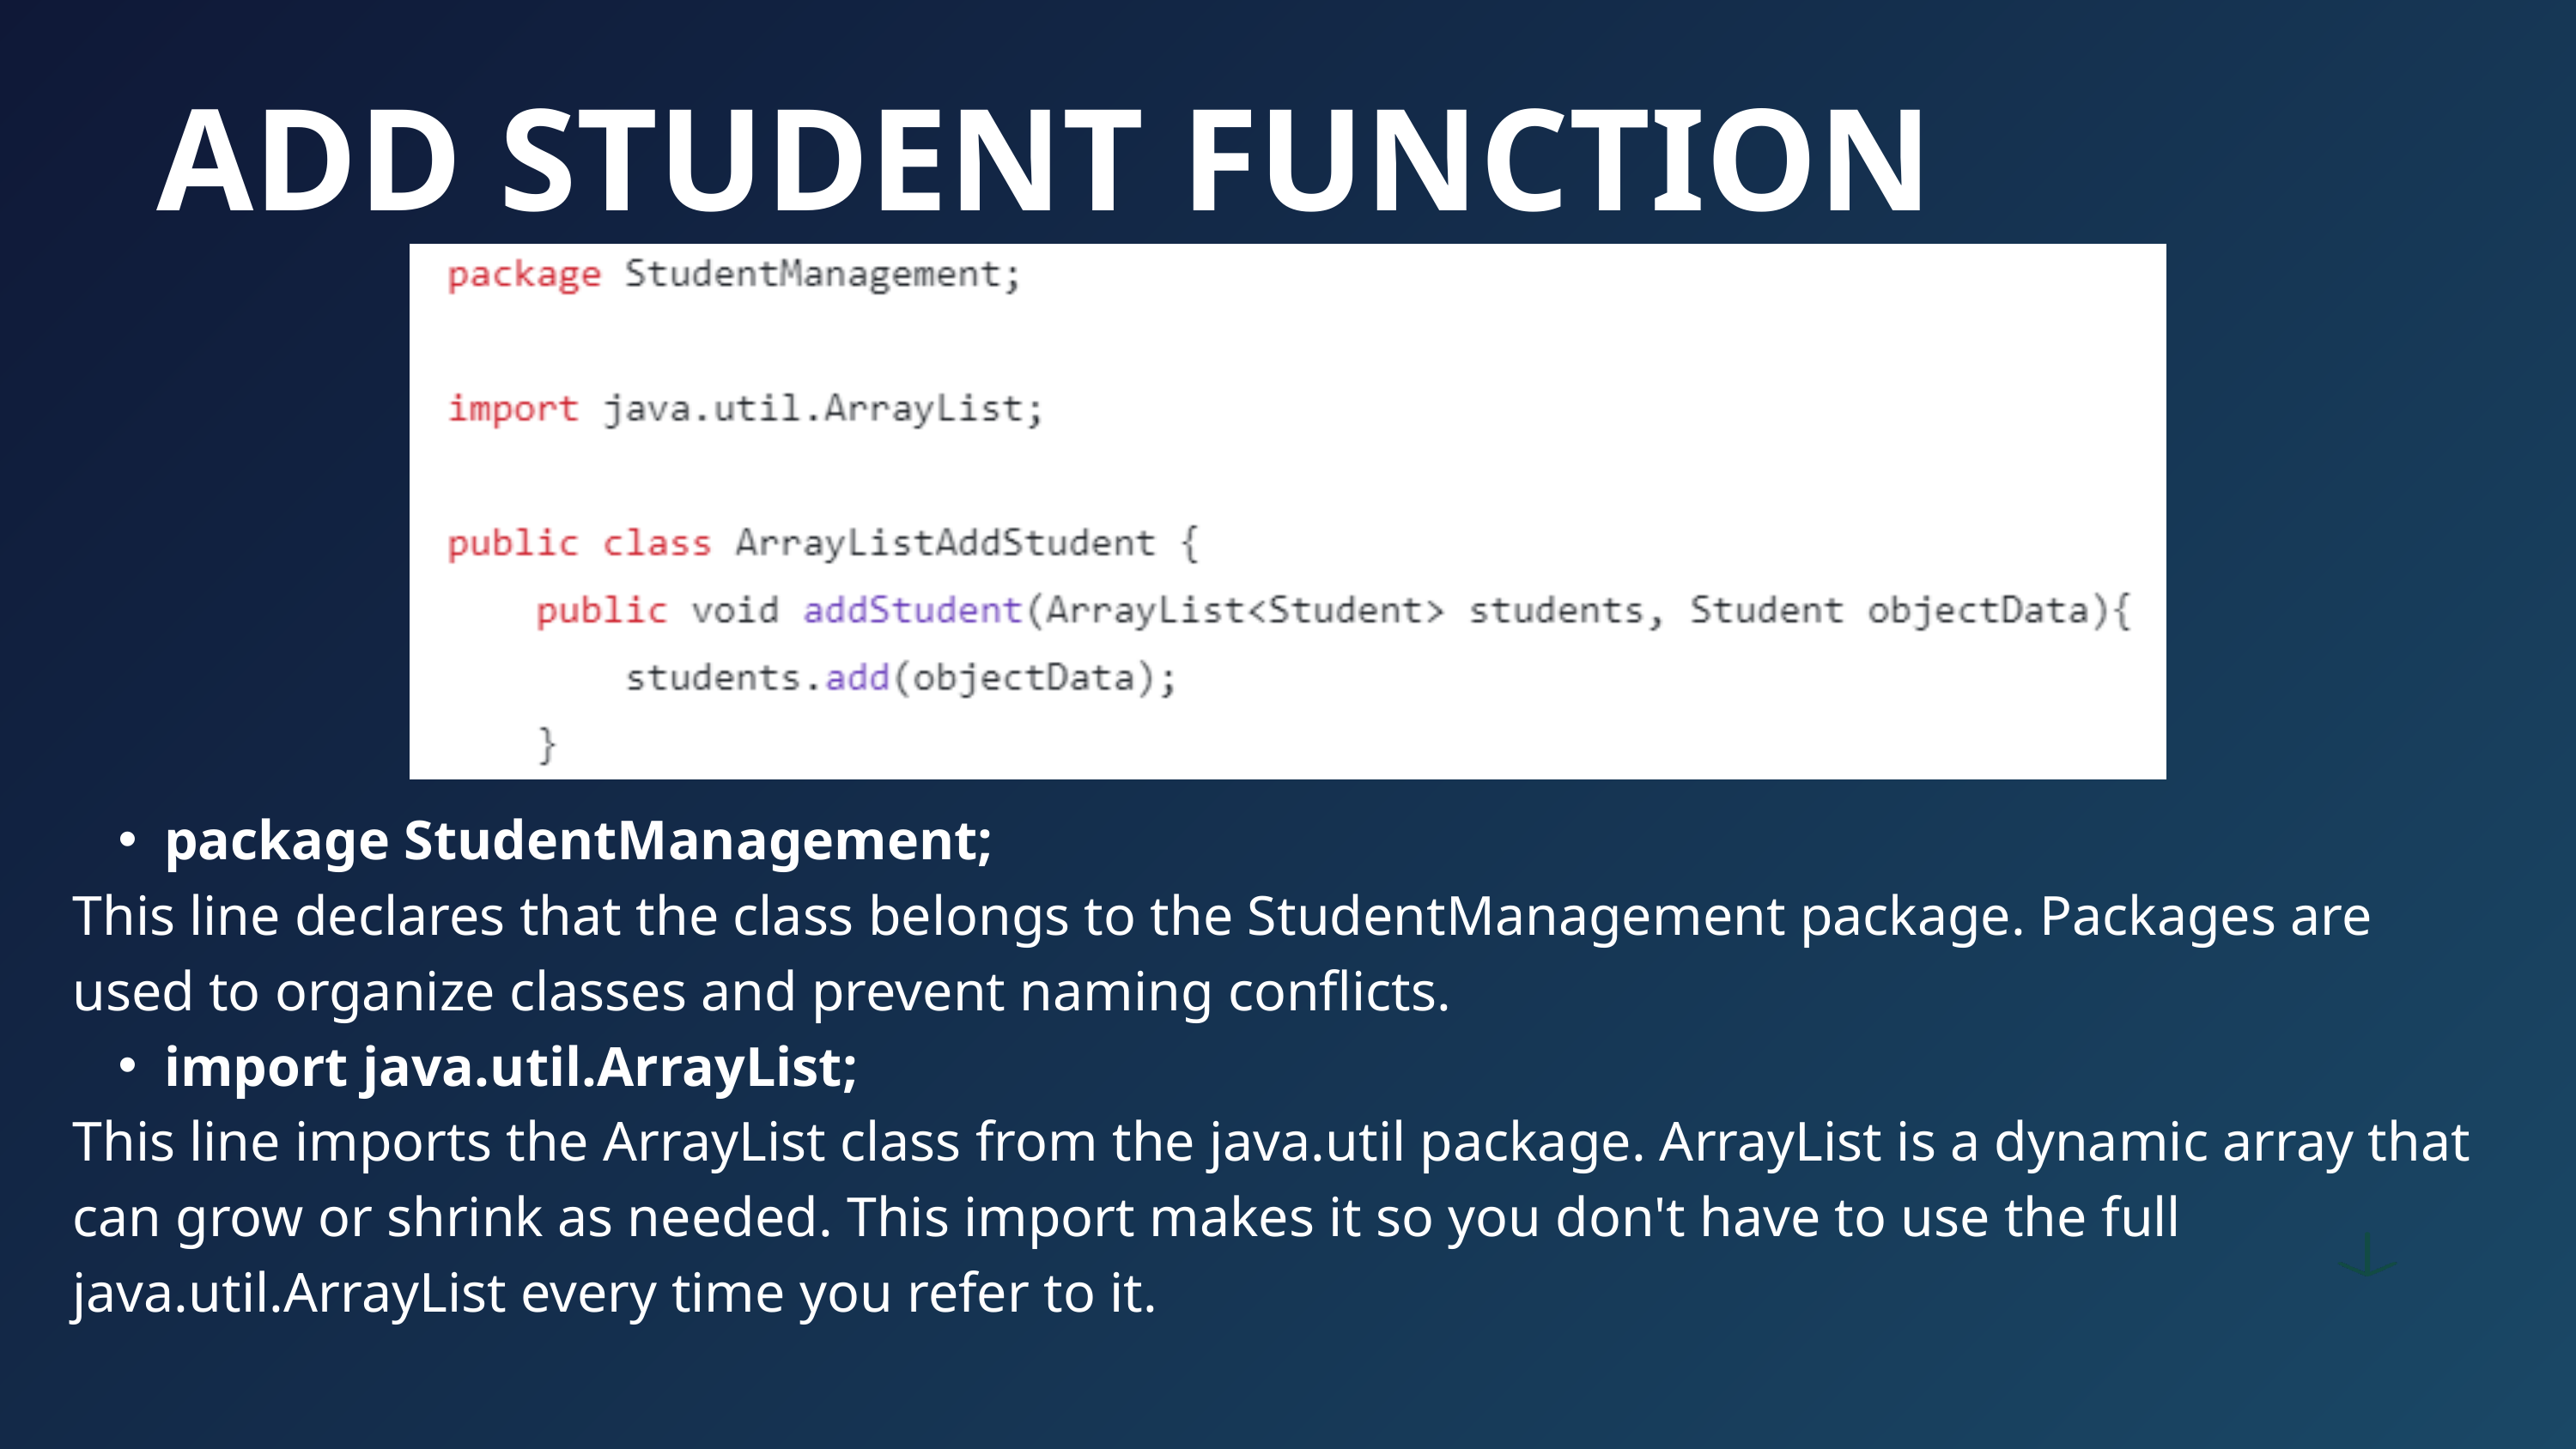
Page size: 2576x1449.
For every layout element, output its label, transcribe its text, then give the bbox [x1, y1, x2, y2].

text_box package StudentManagement; This line declares that the class belongs to the StudentManagement package. Packages are used to organize classes and prevent naming conflicts. import java.util.ArrayList; This line imports the ArrayList class from the java.util package. ArrayList is a dynamic array that can grow or shrink as needed. This import makes it so you don't have to use the full java.util.ArrayList every time you refer to it. [72, 795, 2504, 1398]
text_box ADD STUDENT FUNCTION [156, 70, 1990, 409]
text_box [410, 244, 2166, 779]
